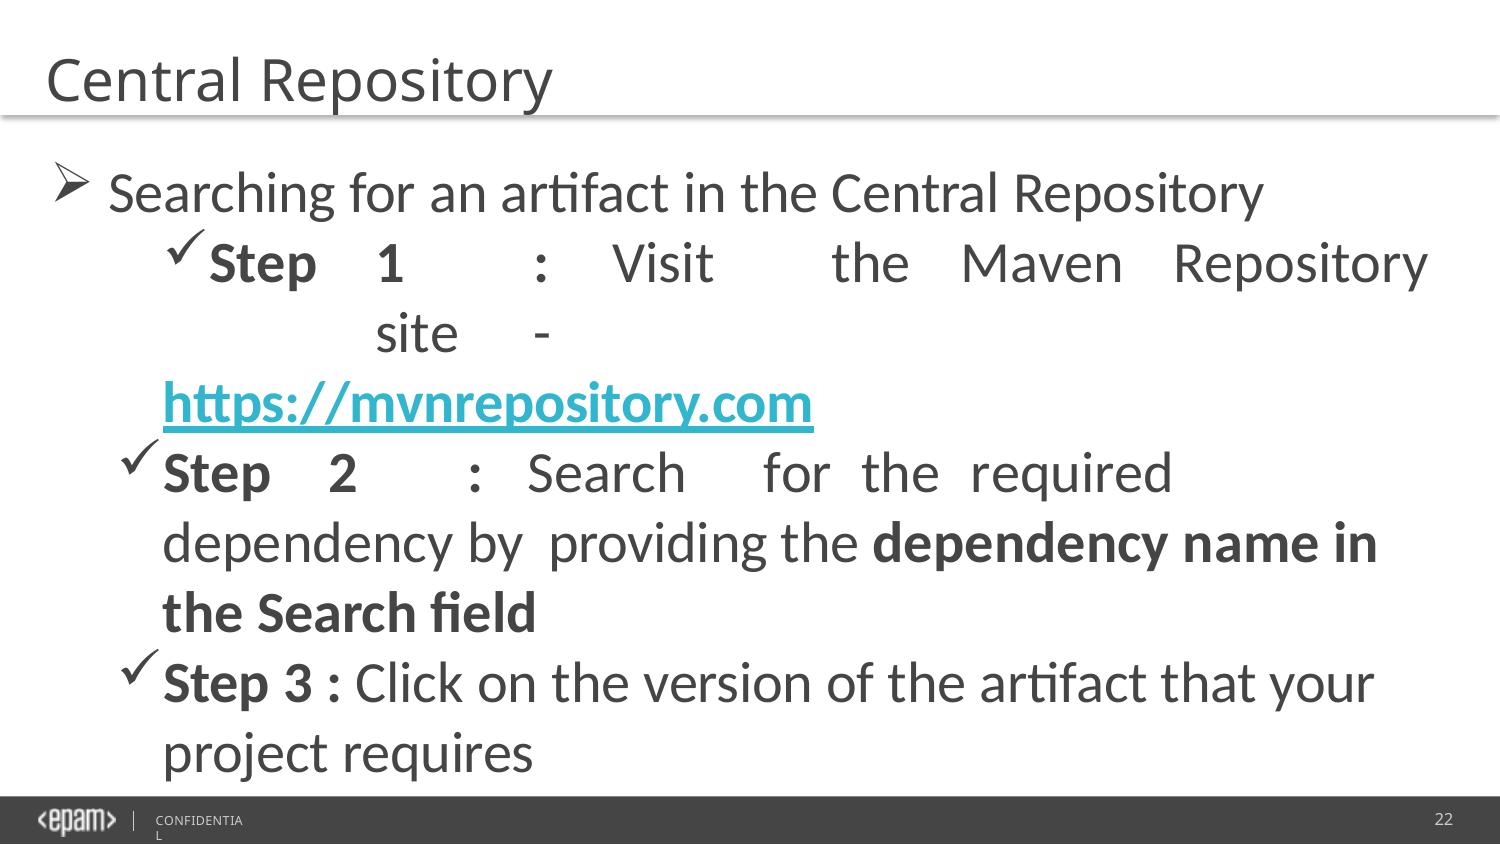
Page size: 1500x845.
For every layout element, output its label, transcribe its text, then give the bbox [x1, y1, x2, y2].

picture [37, 808, 116, 837]
footer CONFIDENTIAL [153, 811, 243, 845]
slide_number 22 [1428, 808, 1459, 845]
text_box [0, 0, 1500, 139]
text_box Central Repository Searching for an artifact in the Central Repository Step 1 : Visit the Maven Repository site - https://mvnrepository.com Step 2 : Search for the required dependency by providing the dependency name in the Search field Step 3 : Click on the version of the artifact that your project requires [42, 147, 1466, 784]
